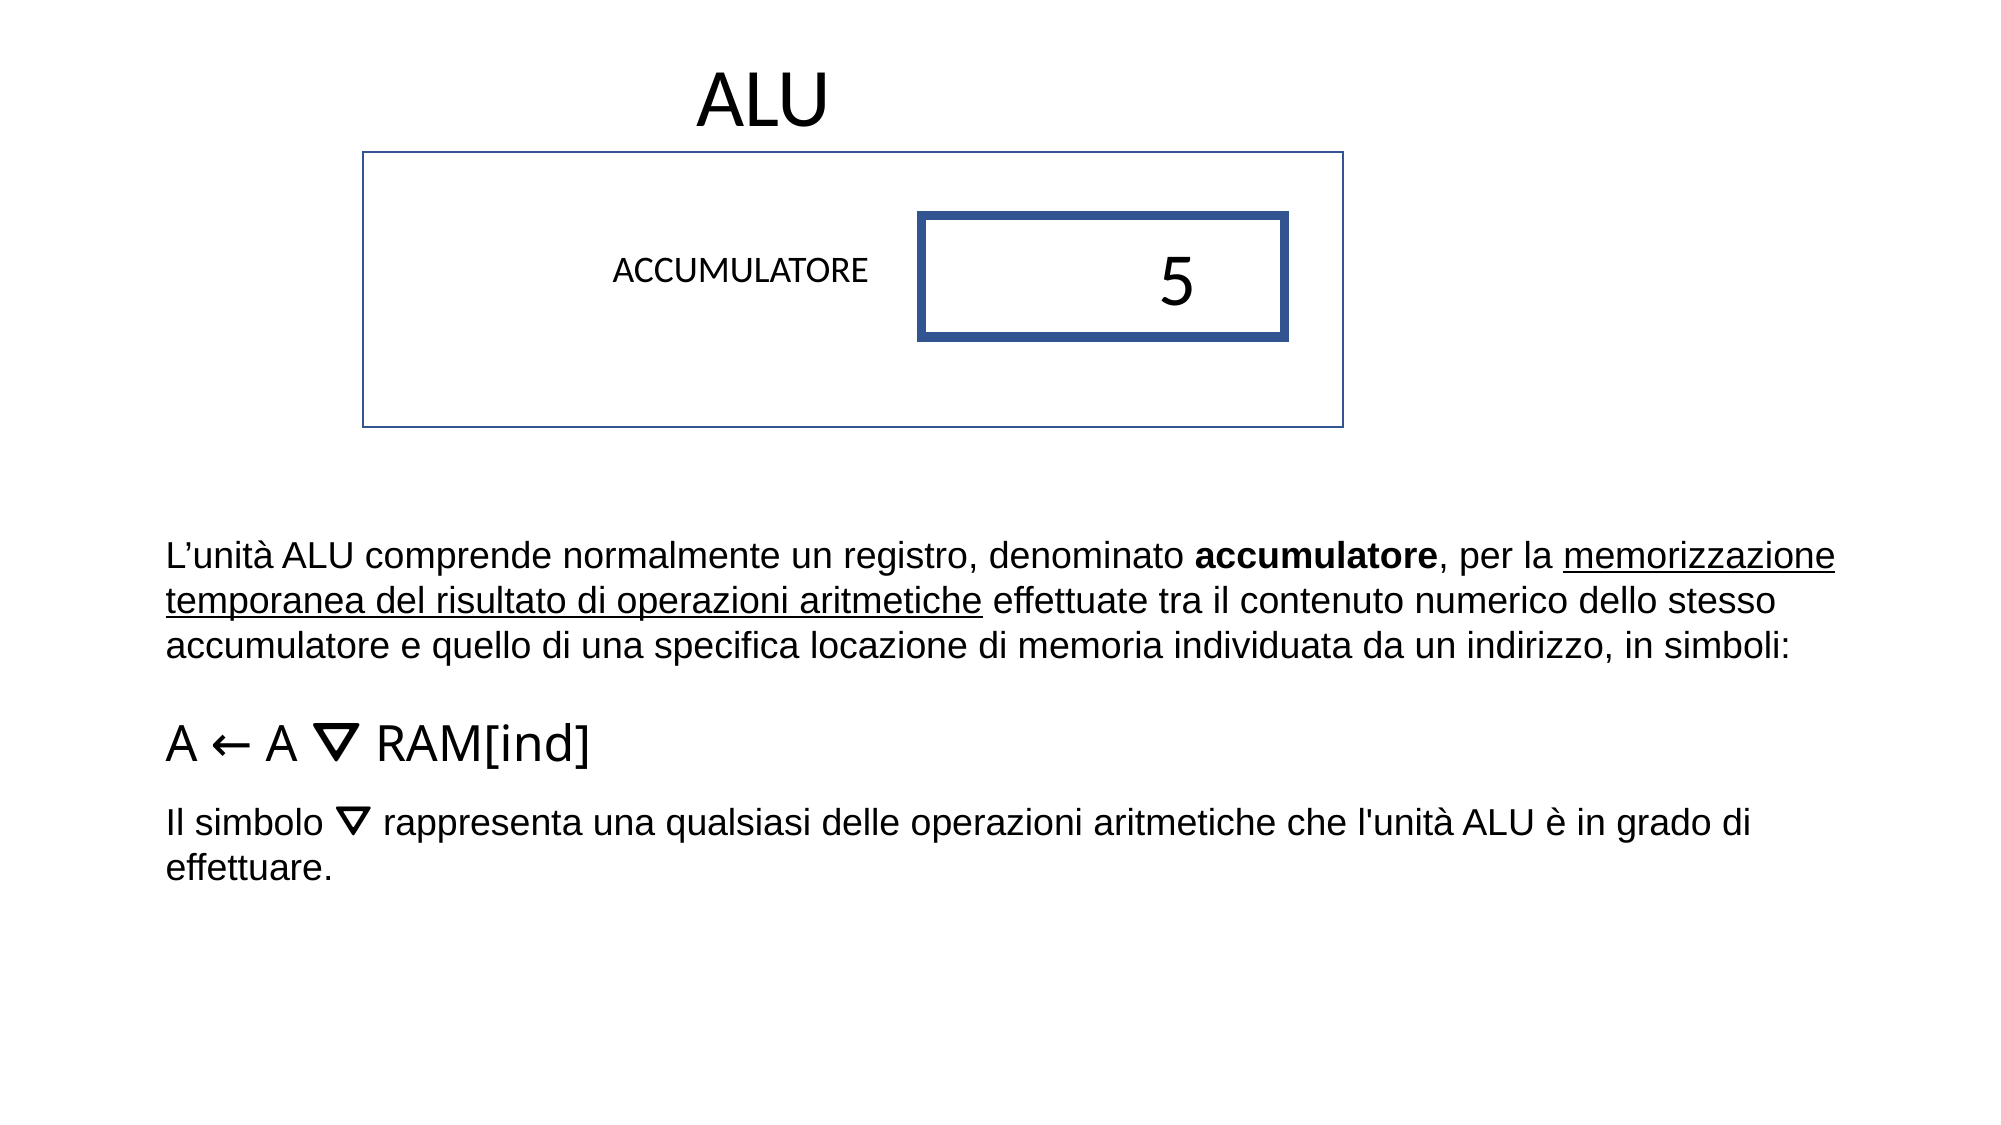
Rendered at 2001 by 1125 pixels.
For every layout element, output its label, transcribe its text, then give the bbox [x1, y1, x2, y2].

text_box ACCUMULATORE [597, 237, 900, 298]
text_box ALU [681, 36, 883, 151]
list L’unità ALU comprende normalmente un registro, denominato accumulatore, per la memorizzazione temporanea del risultato di operazioni aritmetiche effettuate tra il contenuto numerico dello stesso accumulatore e quello di una specifica locazione di memoria individuata da un indirizzo, in simboli: A ← A ⛛ RAM[ind] Il simbolo ⛛ rappresenta una qualsiasi delle operazioni aritmetiche che l'unità ALU è in grado di effettuare. [150, 383, 1931, 1037]
text_box [921, 214, 1286, 338]
text_box 5 [1143, 222, 1237, 328]
text_box [362, 151, 1344, 428]
